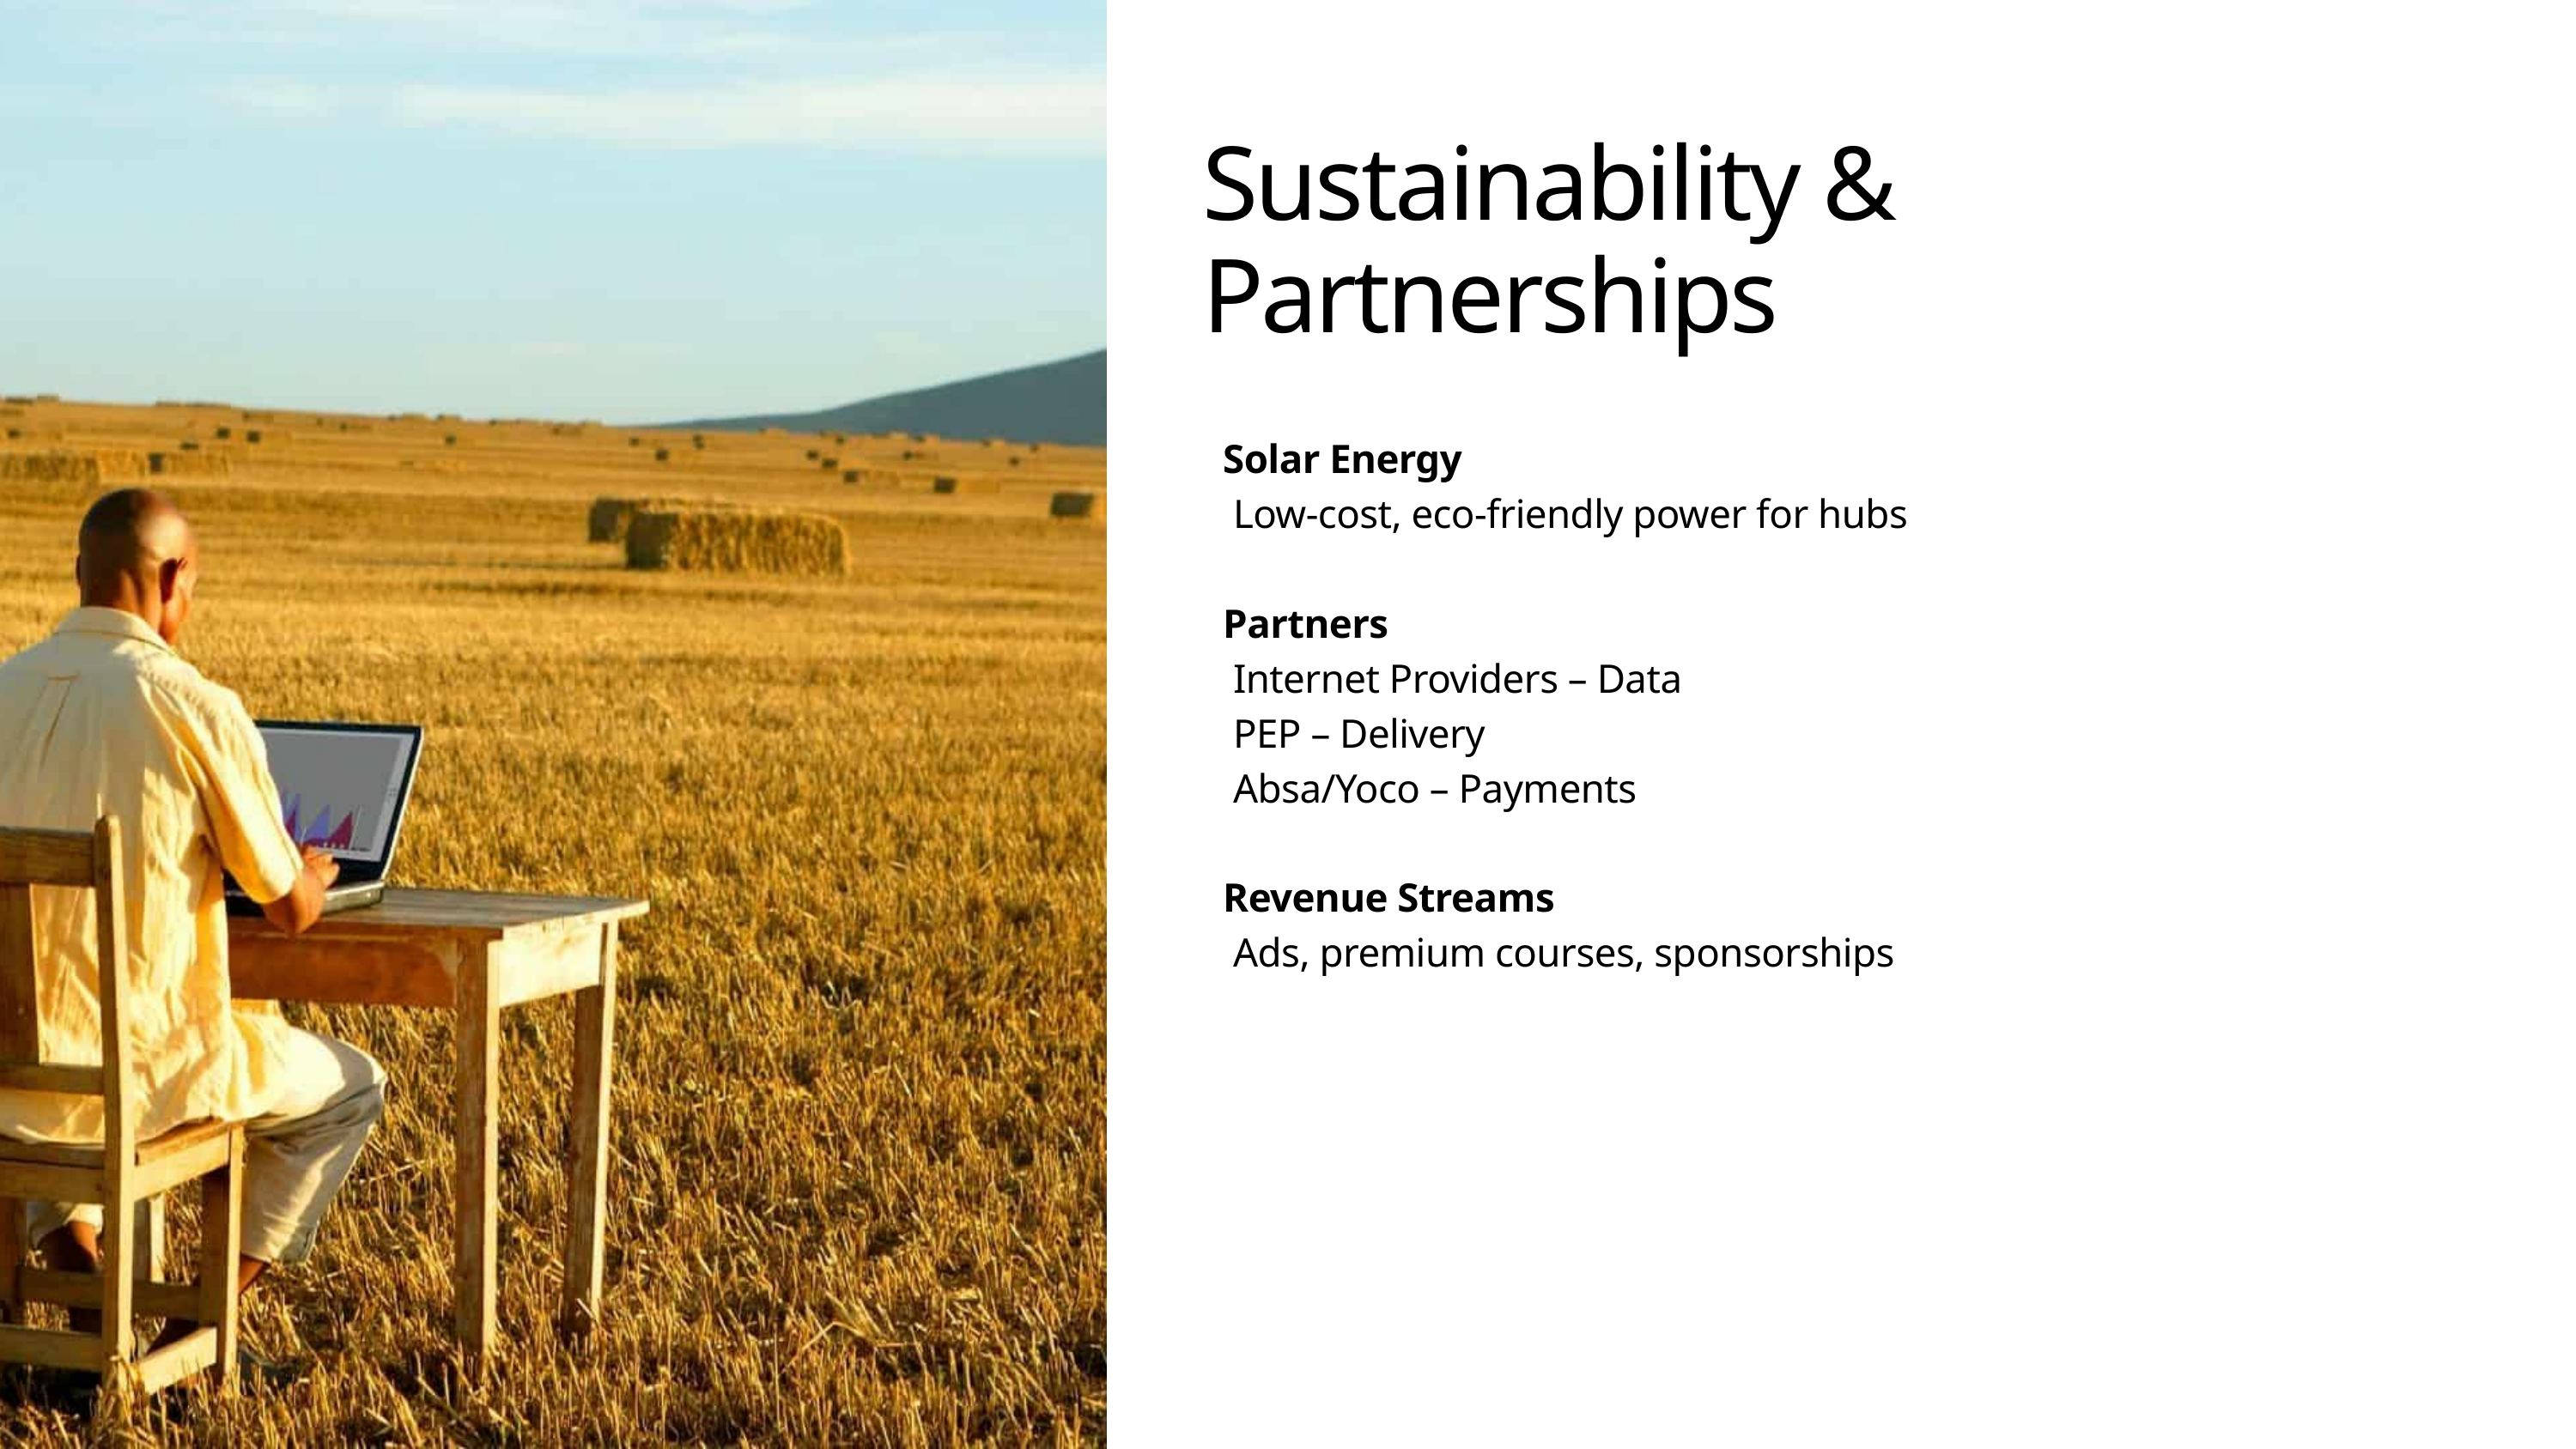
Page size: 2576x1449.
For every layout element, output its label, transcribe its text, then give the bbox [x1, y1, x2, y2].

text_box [0, 0, 1108, 1449]
text_box Sustainability & Partnerships [1202, 129, 2375, 354]
text_box Solar Energy Low-cost, eco-friendly power for hubs Partners Internet Providers – Data PEP – Delivery Absa/Yoco – Payments Revenue Streams Ads, premium courses, sponsorships [1223, 426, 2109, 1030]
